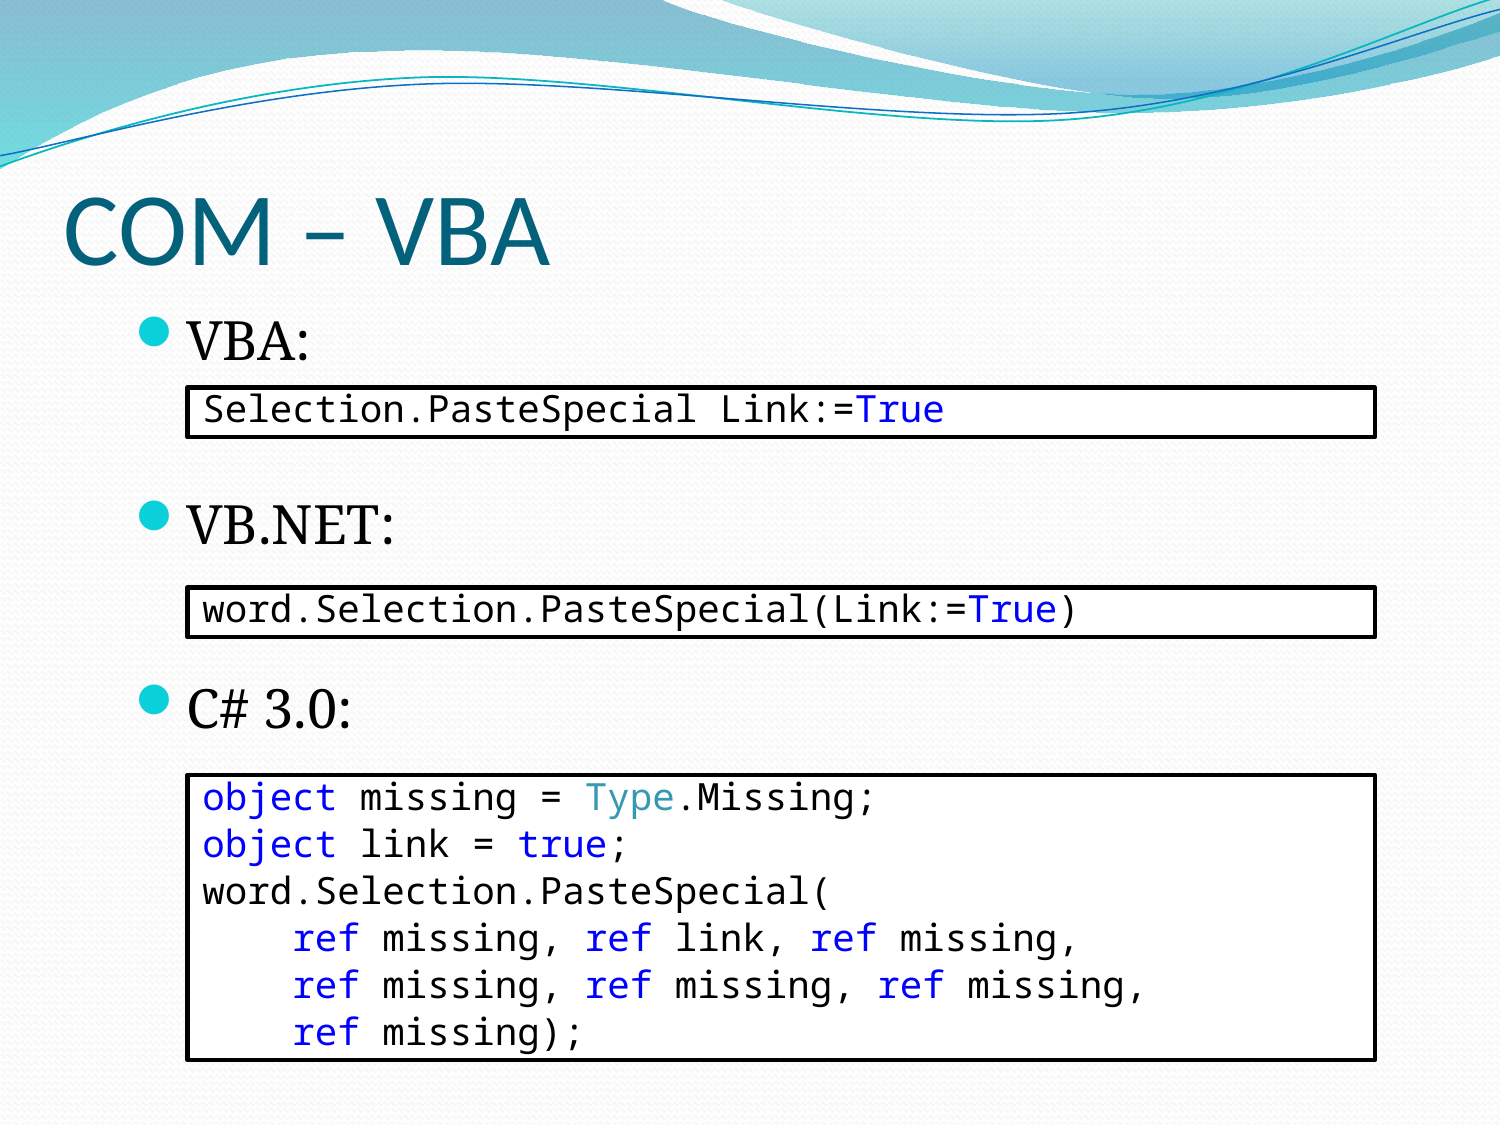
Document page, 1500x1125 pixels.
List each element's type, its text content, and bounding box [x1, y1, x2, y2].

text_box Selection.PasteSpecial Link:=True [185, 385, 1377, 439]
title COM – VBA [63, 160, 1438, 288]
text_box object missing = Type.Missing; object link = true; word.Selection.PasteSpecial( ref missing, ref link, ref missing, ref missing, ref missing, ref missing, ref missing); [185, 773, 1377, 1062]
text_box word.Selection.PasteSpecial(Link:=True) [185, 585, 1377, 639]
list VBA: VB.NET: C# 3.0: [119, 311, 1379, 1086]
